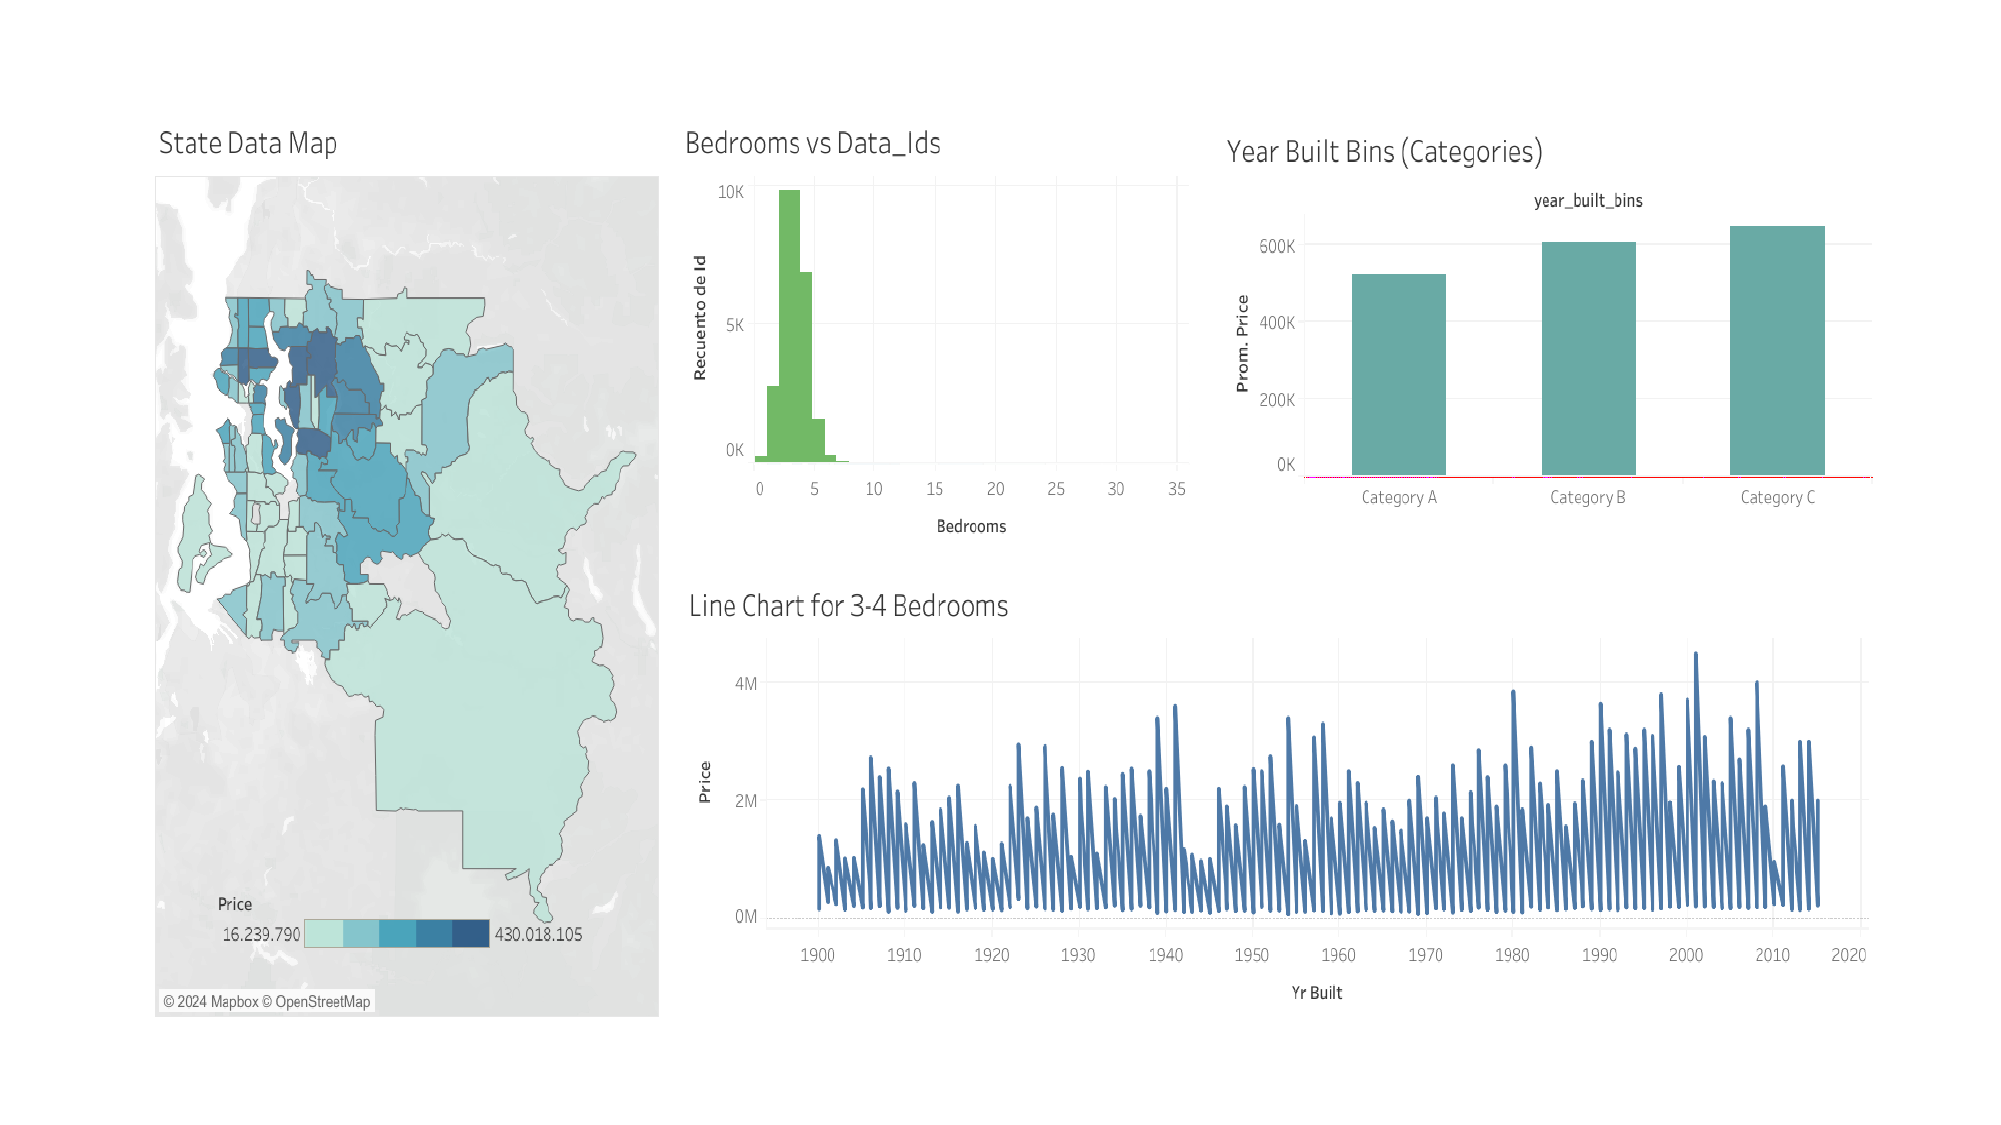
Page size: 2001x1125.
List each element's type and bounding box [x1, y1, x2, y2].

picture [121, 98, 1901, 1026]
